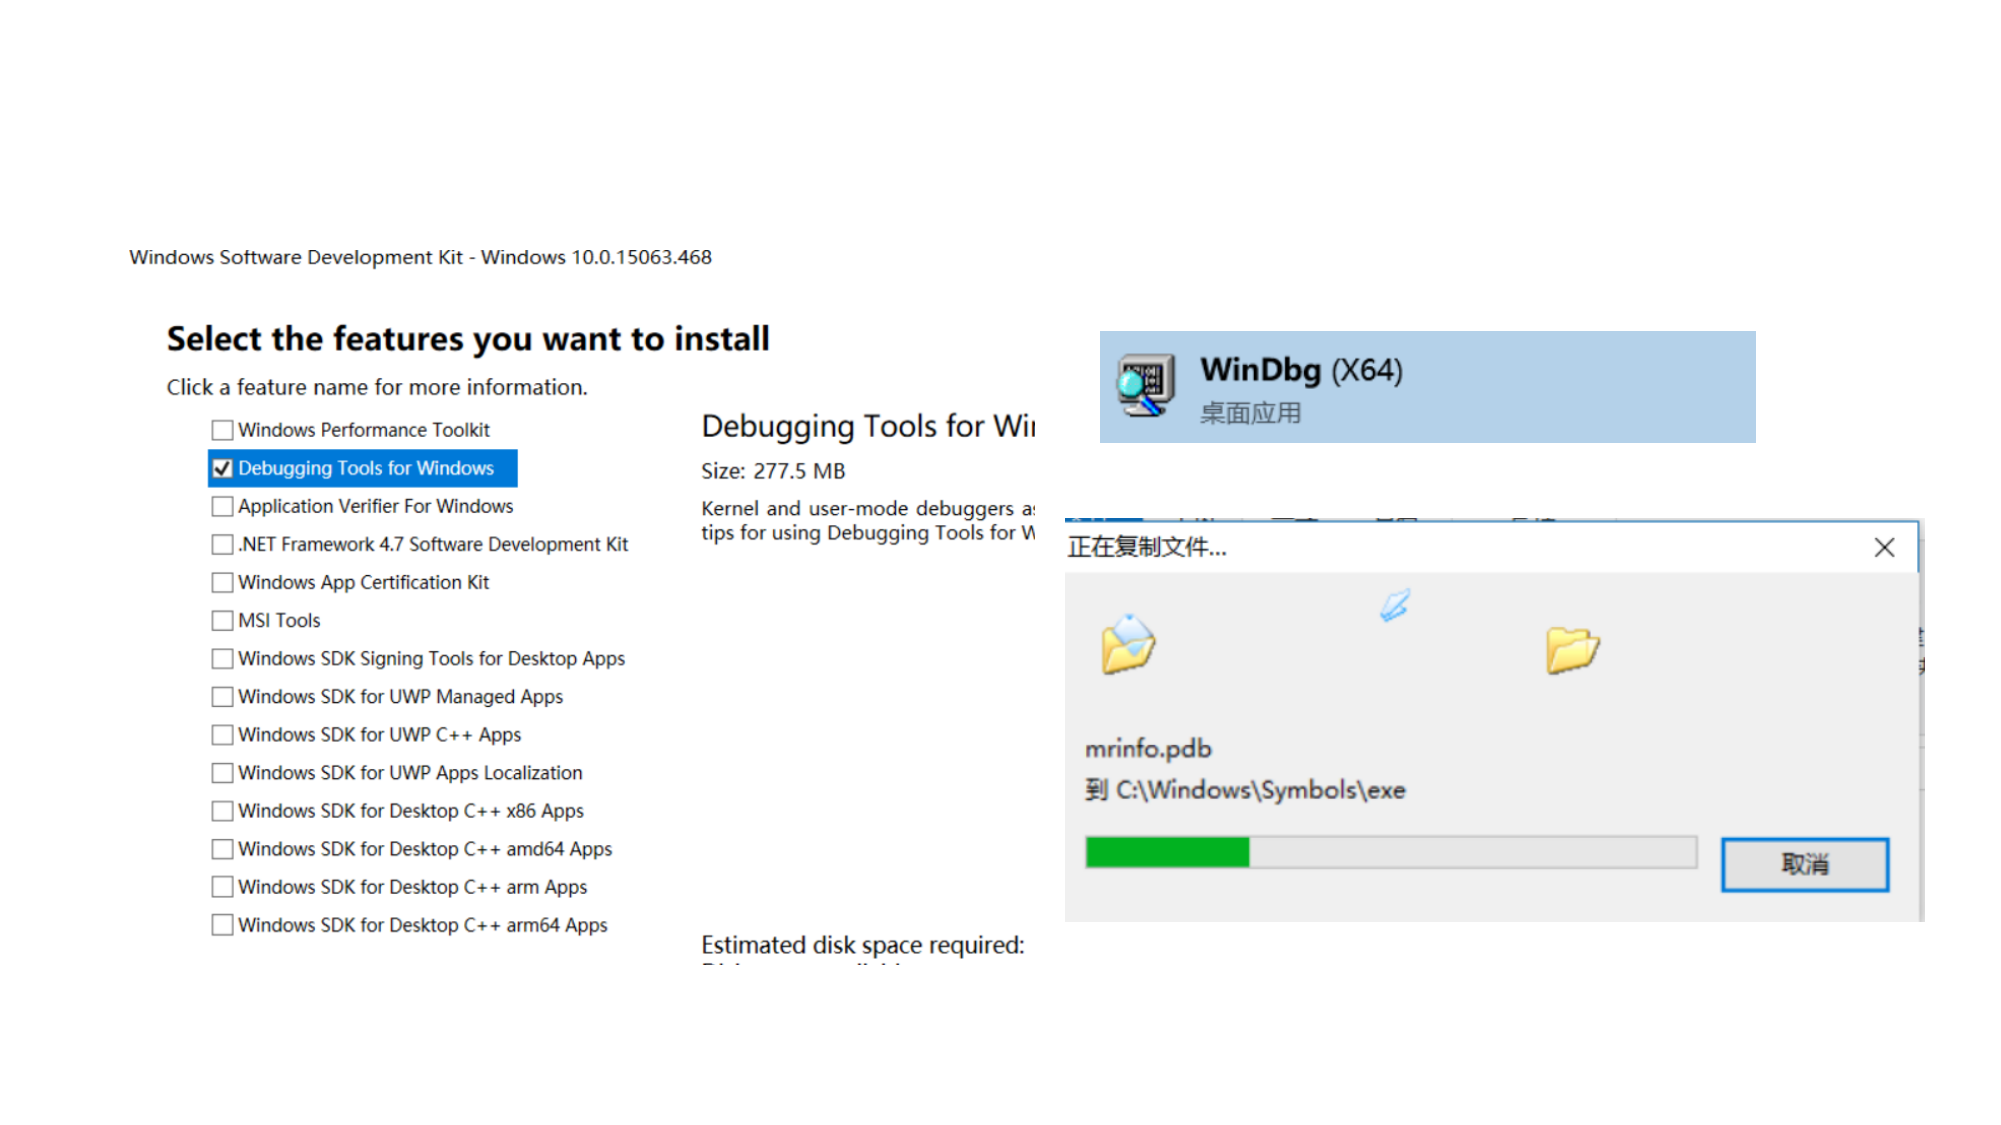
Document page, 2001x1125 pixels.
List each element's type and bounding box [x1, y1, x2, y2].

list [124, 249, 1035, 965]
picture [1065, 518, 1925, 922]
picture [1100, 330, 1757, 443]
